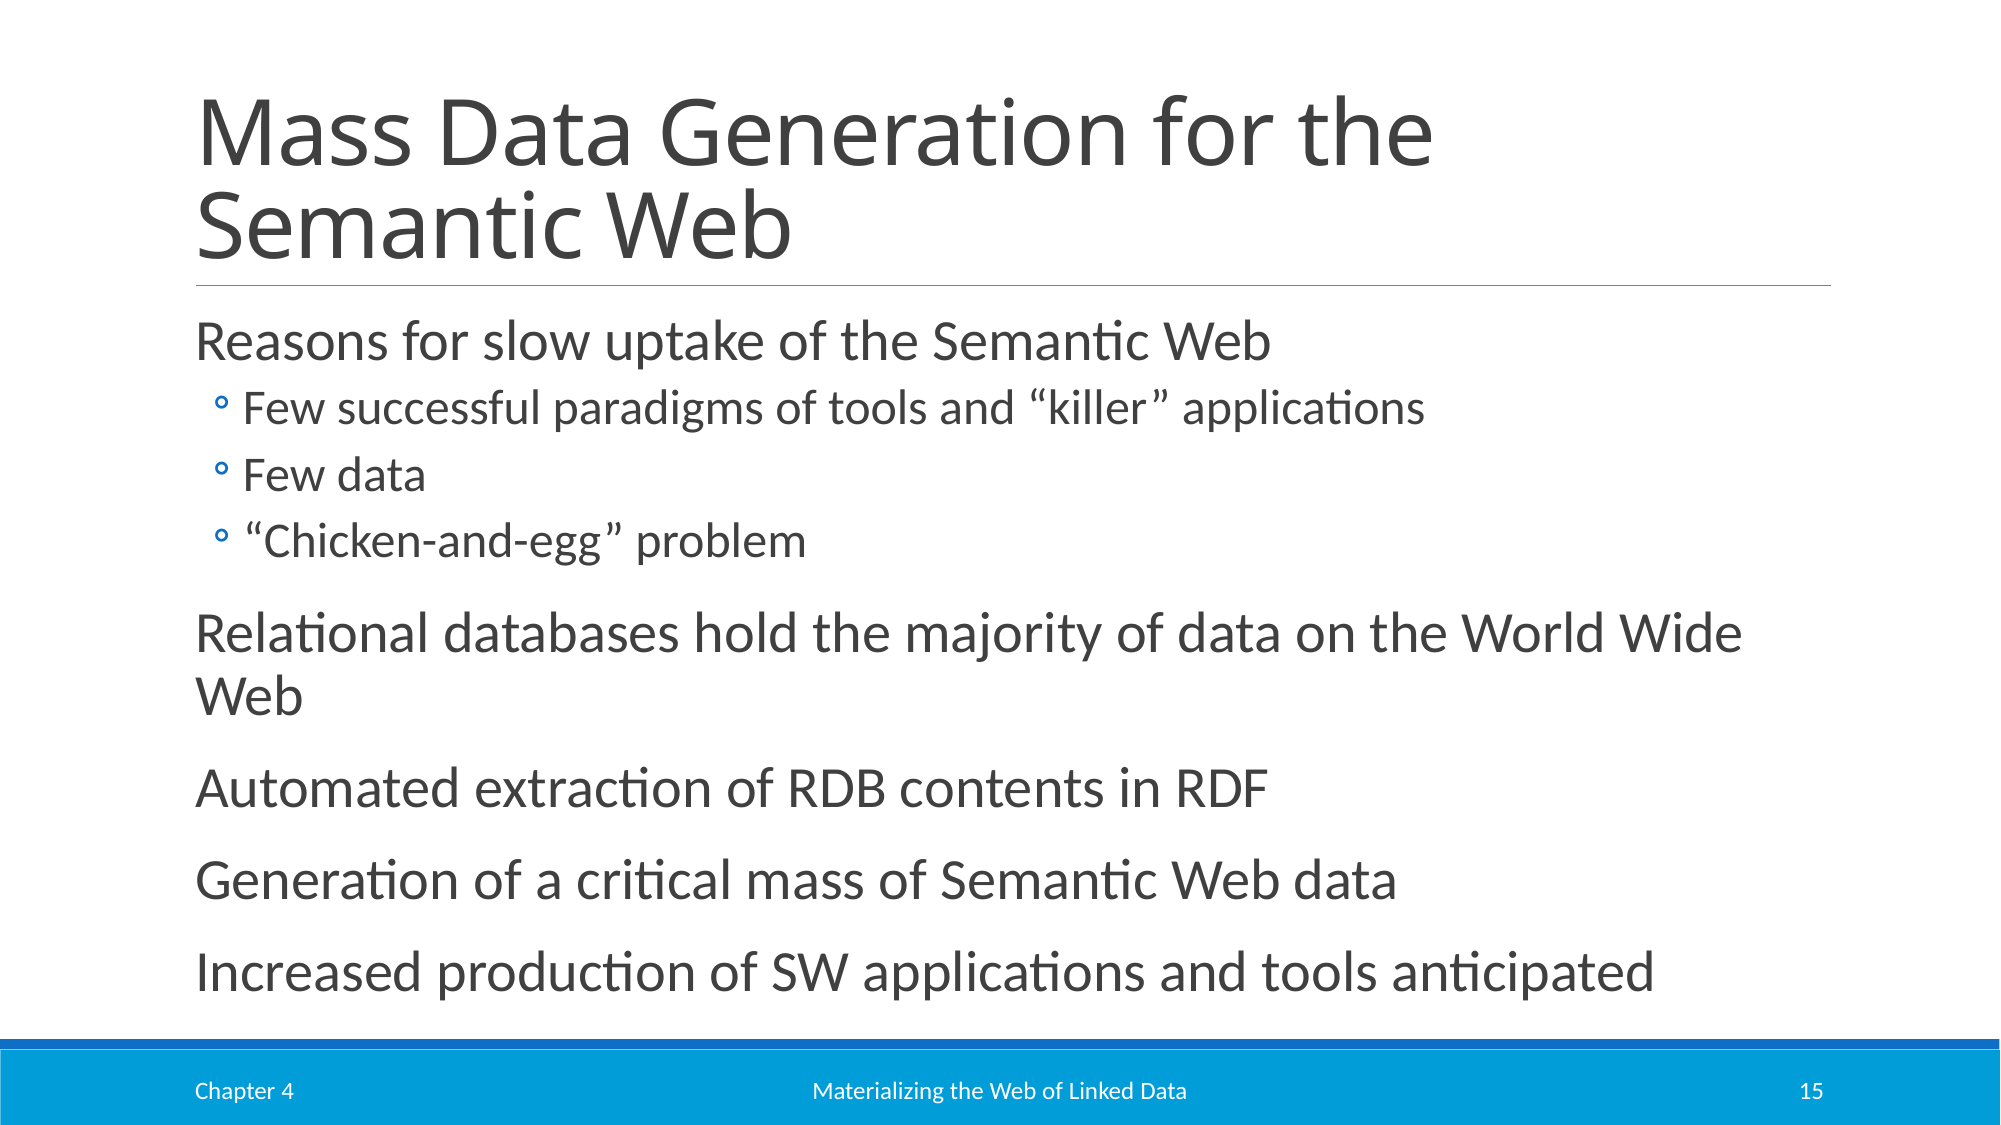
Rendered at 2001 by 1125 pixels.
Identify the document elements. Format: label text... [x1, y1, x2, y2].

slide_number 15 [1624, 1059, 1840, 1120]
title Mass Data Generation for the Semantic Web [180, 47, 1830, 285]
footer Materializing the Web of Linked Data [604, 1059, 1396, 1120]
list Reasons for slow uptake of the Semantic Web Few successful paradigms of tools and “killer” applications Few data “Chicken-and-egg” problem Relational databases hold the majority of data on the World Wide Web Automated extraction of RDB contents in RDF Generation of a critical mass of Semantic Web data Increased production of SW applications and tools anticipated [180, 302, 1830, 963]
slide_number Chapter 4 [180, 1059, 586, 1120]
